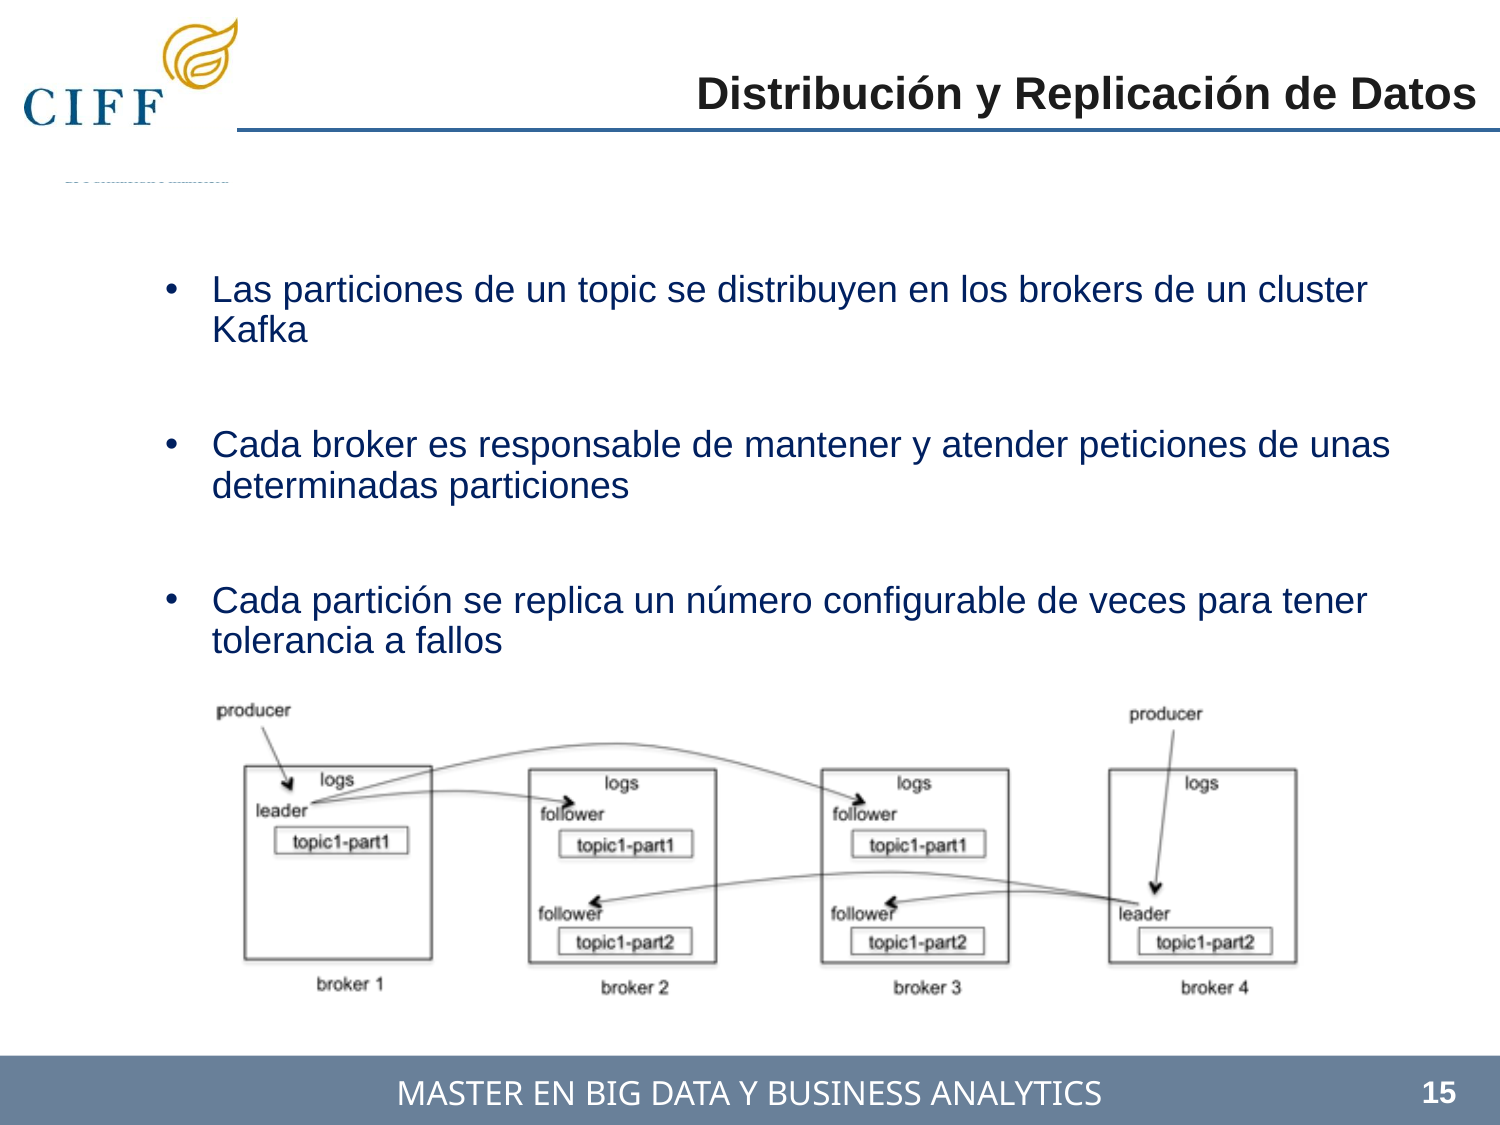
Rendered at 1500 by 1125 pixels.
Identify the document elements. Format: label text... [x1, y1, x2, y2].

picture [24, 17, 238, 129]
text_box 15 [1385, 1064, 1493, 1121]
list Las particiones de un topic se distribuyen en los brokers de un cluster Kafka Cada broker es responsable de mantener y atender peticiones de unas determinadas particiones Cada partición se replica un número configurable de veces para tener tolerancia a fallos [75, 262, 1425, 1005]
text_box Distribución y Replicación de Datos [260, 55, 1493, 244]
picture [204, 690, 1304, 1006]
